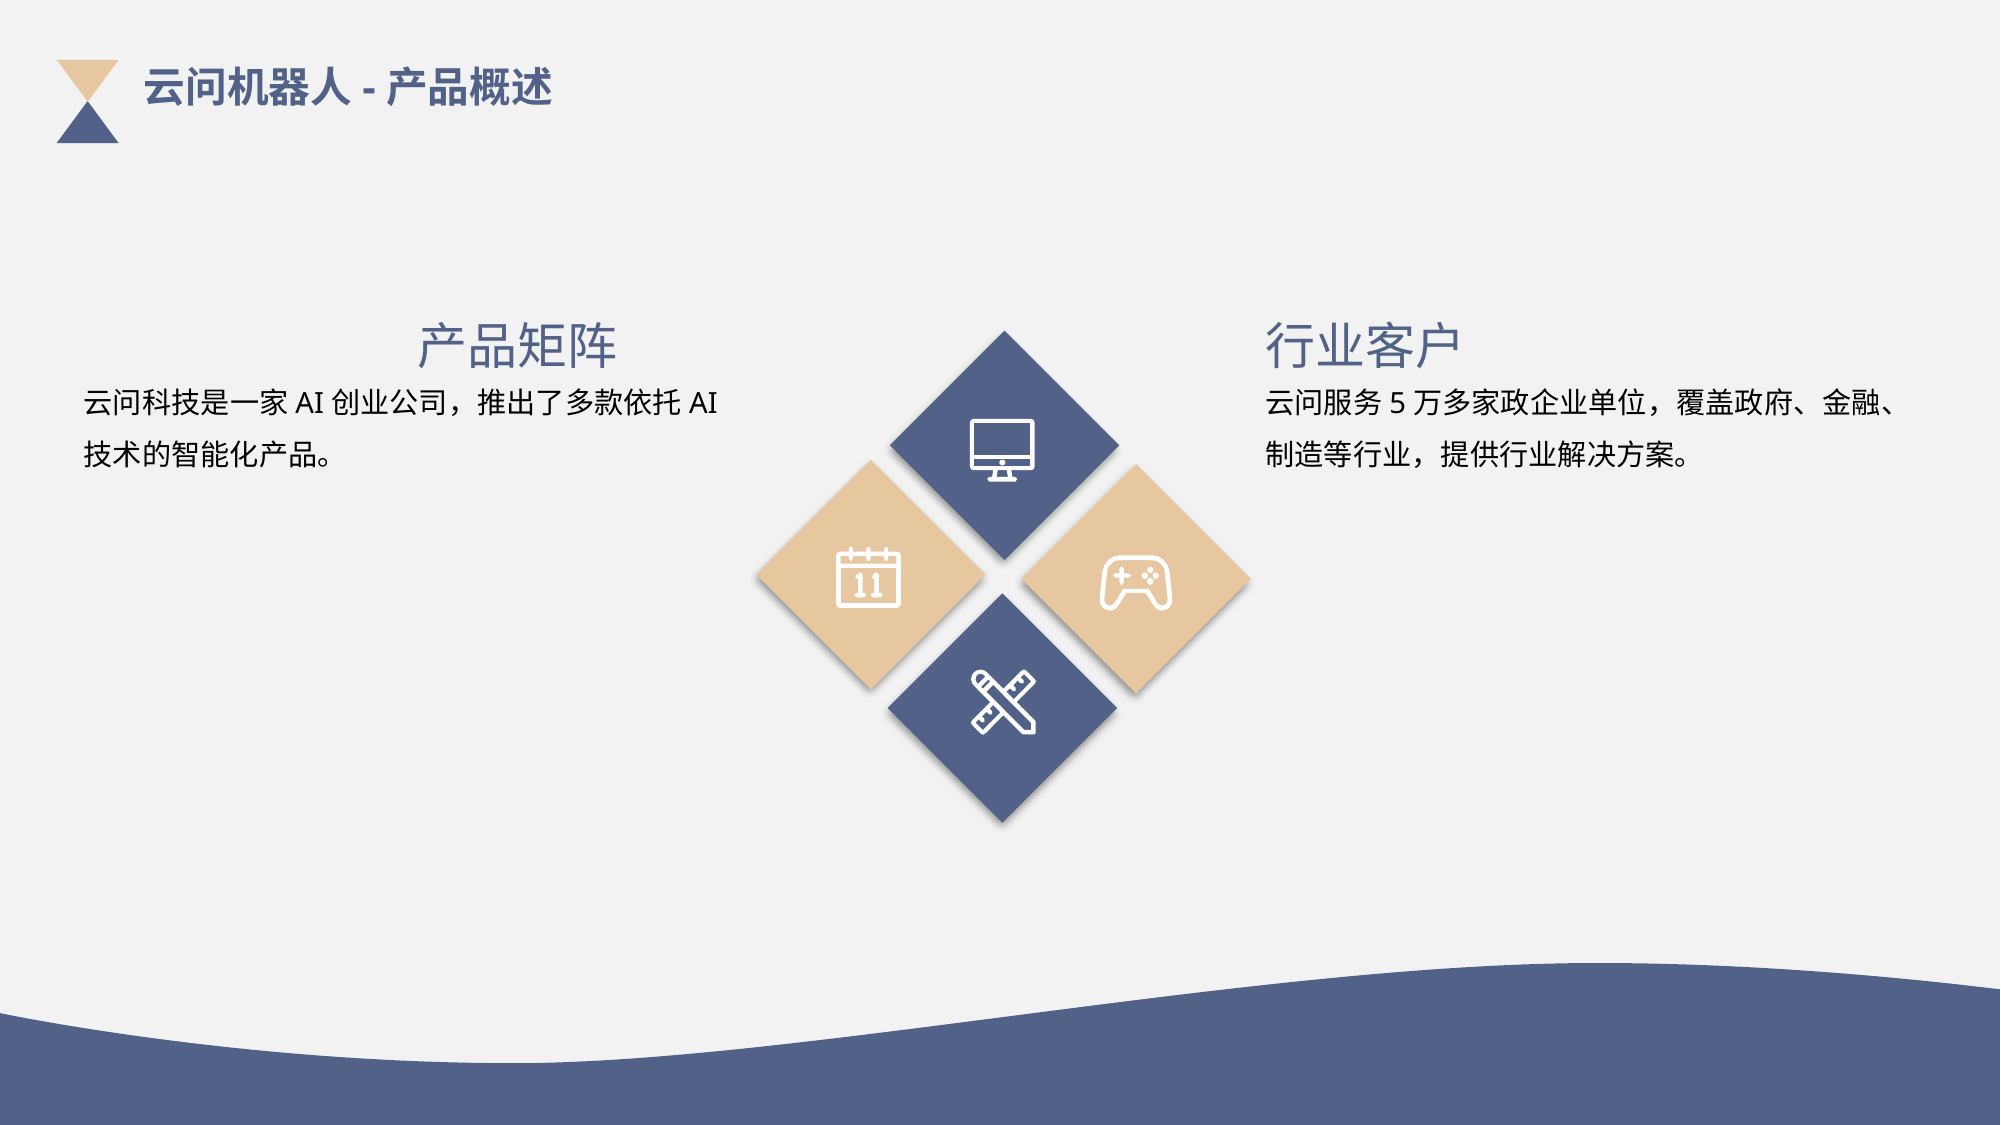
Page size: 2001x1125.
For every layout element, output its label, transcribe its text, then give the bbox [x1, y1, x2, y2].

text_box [1250, 307, 1911, 481]
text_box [57, 307, 759, 426]
text_box 云问科技是一家AI创业公司，推出了多款依托AI技术的智能化产品。 [68, 426, 747, 479]
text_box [56, 52, 639, 143]
text_box [0, 961, 2000, 1125]
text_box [756, 330, 1251, 823]
